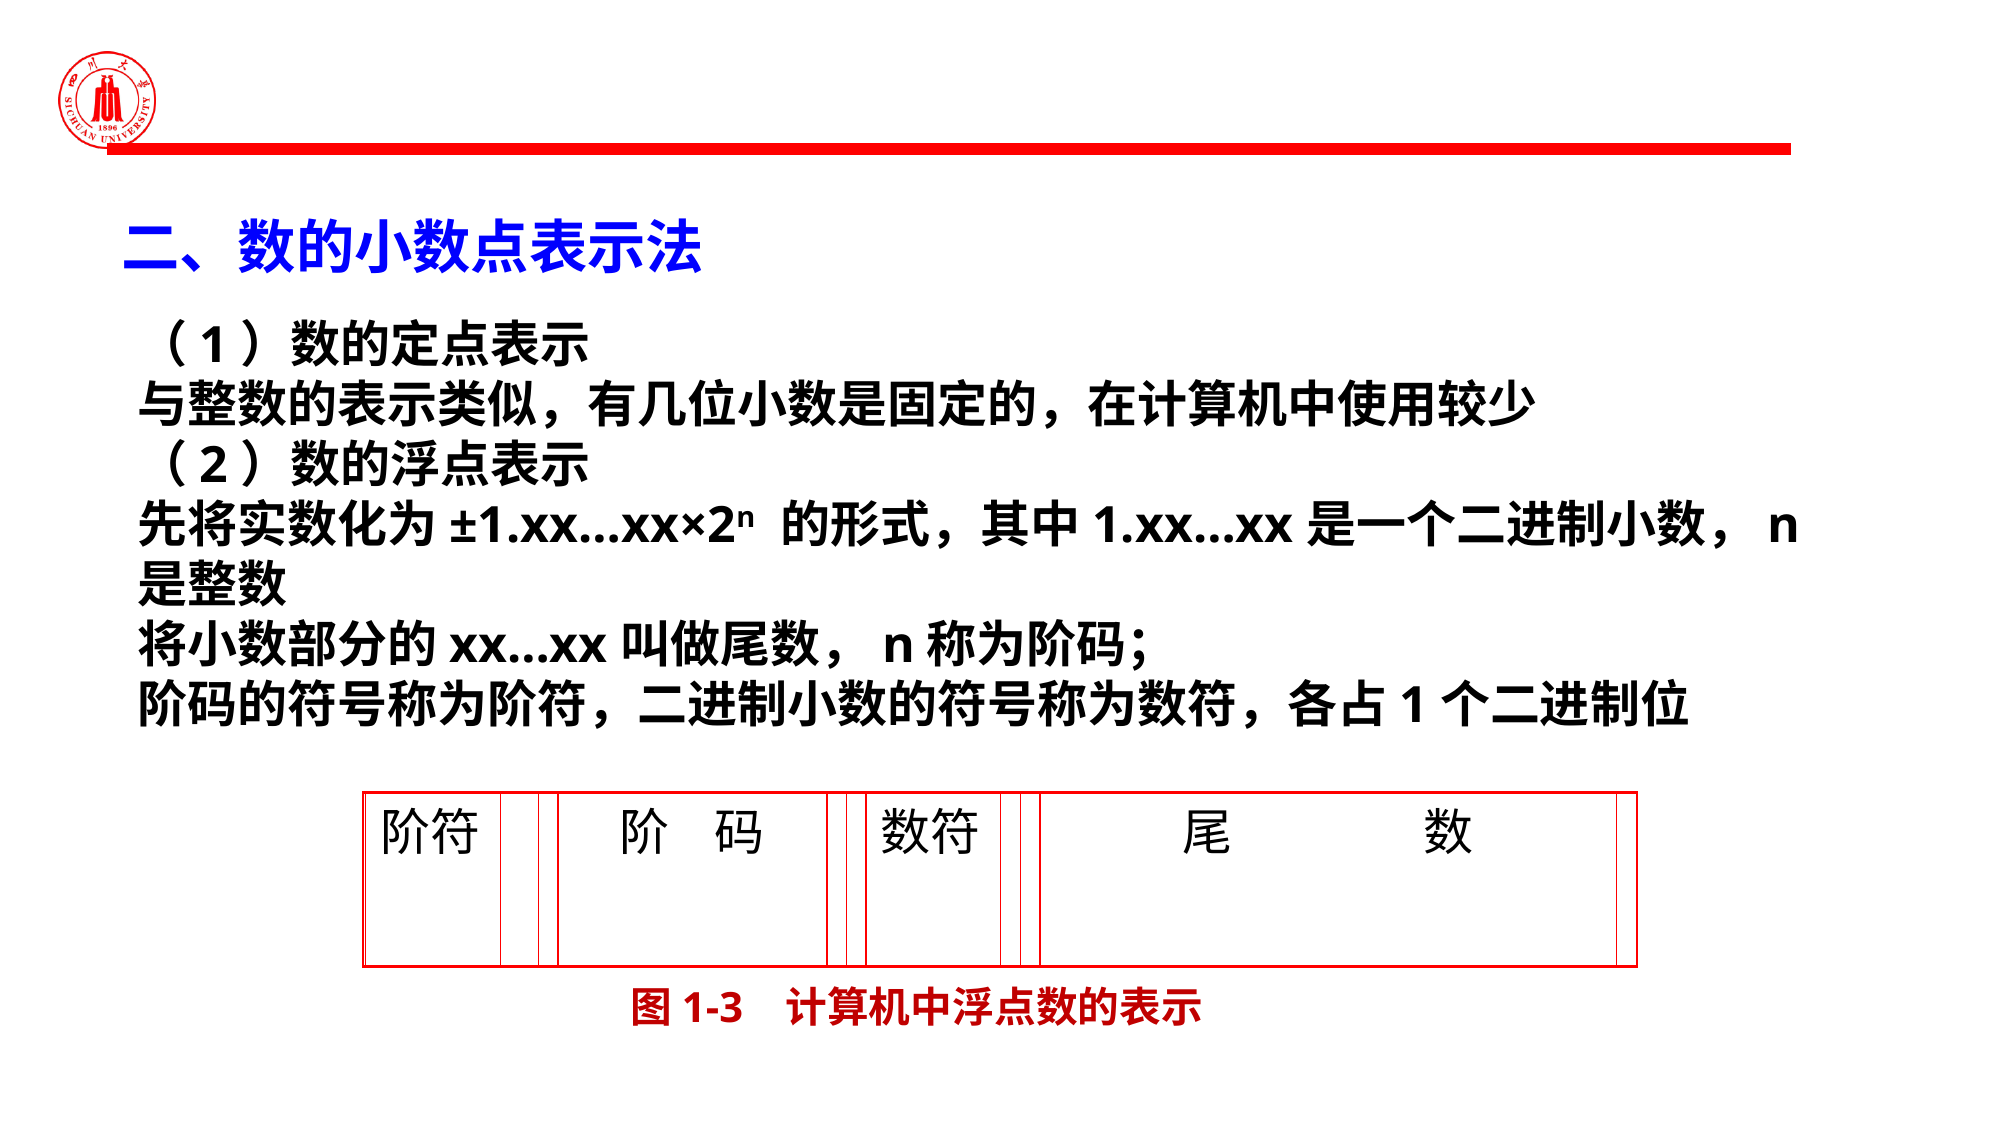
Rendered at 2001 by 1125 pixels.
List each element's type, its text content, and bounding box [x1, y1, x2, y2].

text_box 二、数的小数点表示法 [106, 196, 750, 289]
picture [58, 51, 156, 149]
text_box 图1-3 计算机中浮点数的表示 [615, 972, 1228, 1038]
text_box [362, 792, 1638, 968]
text_box （1）数的定点表示 与整数的表示类似，有几位小数是固定的，在计算机中使用较少 （2）数的浮点表示 先将实数化为±1.xx…xx×2n 的形式，其中1.xx…xx是一个二进制小数，n是整数 将小数部分的xx…xx叫做尾数，n称为阶码； 阶码的符号称为阶符，二进制小数的符号称为数符，各占1个二进制位 [122, 304, 1878, 740]
